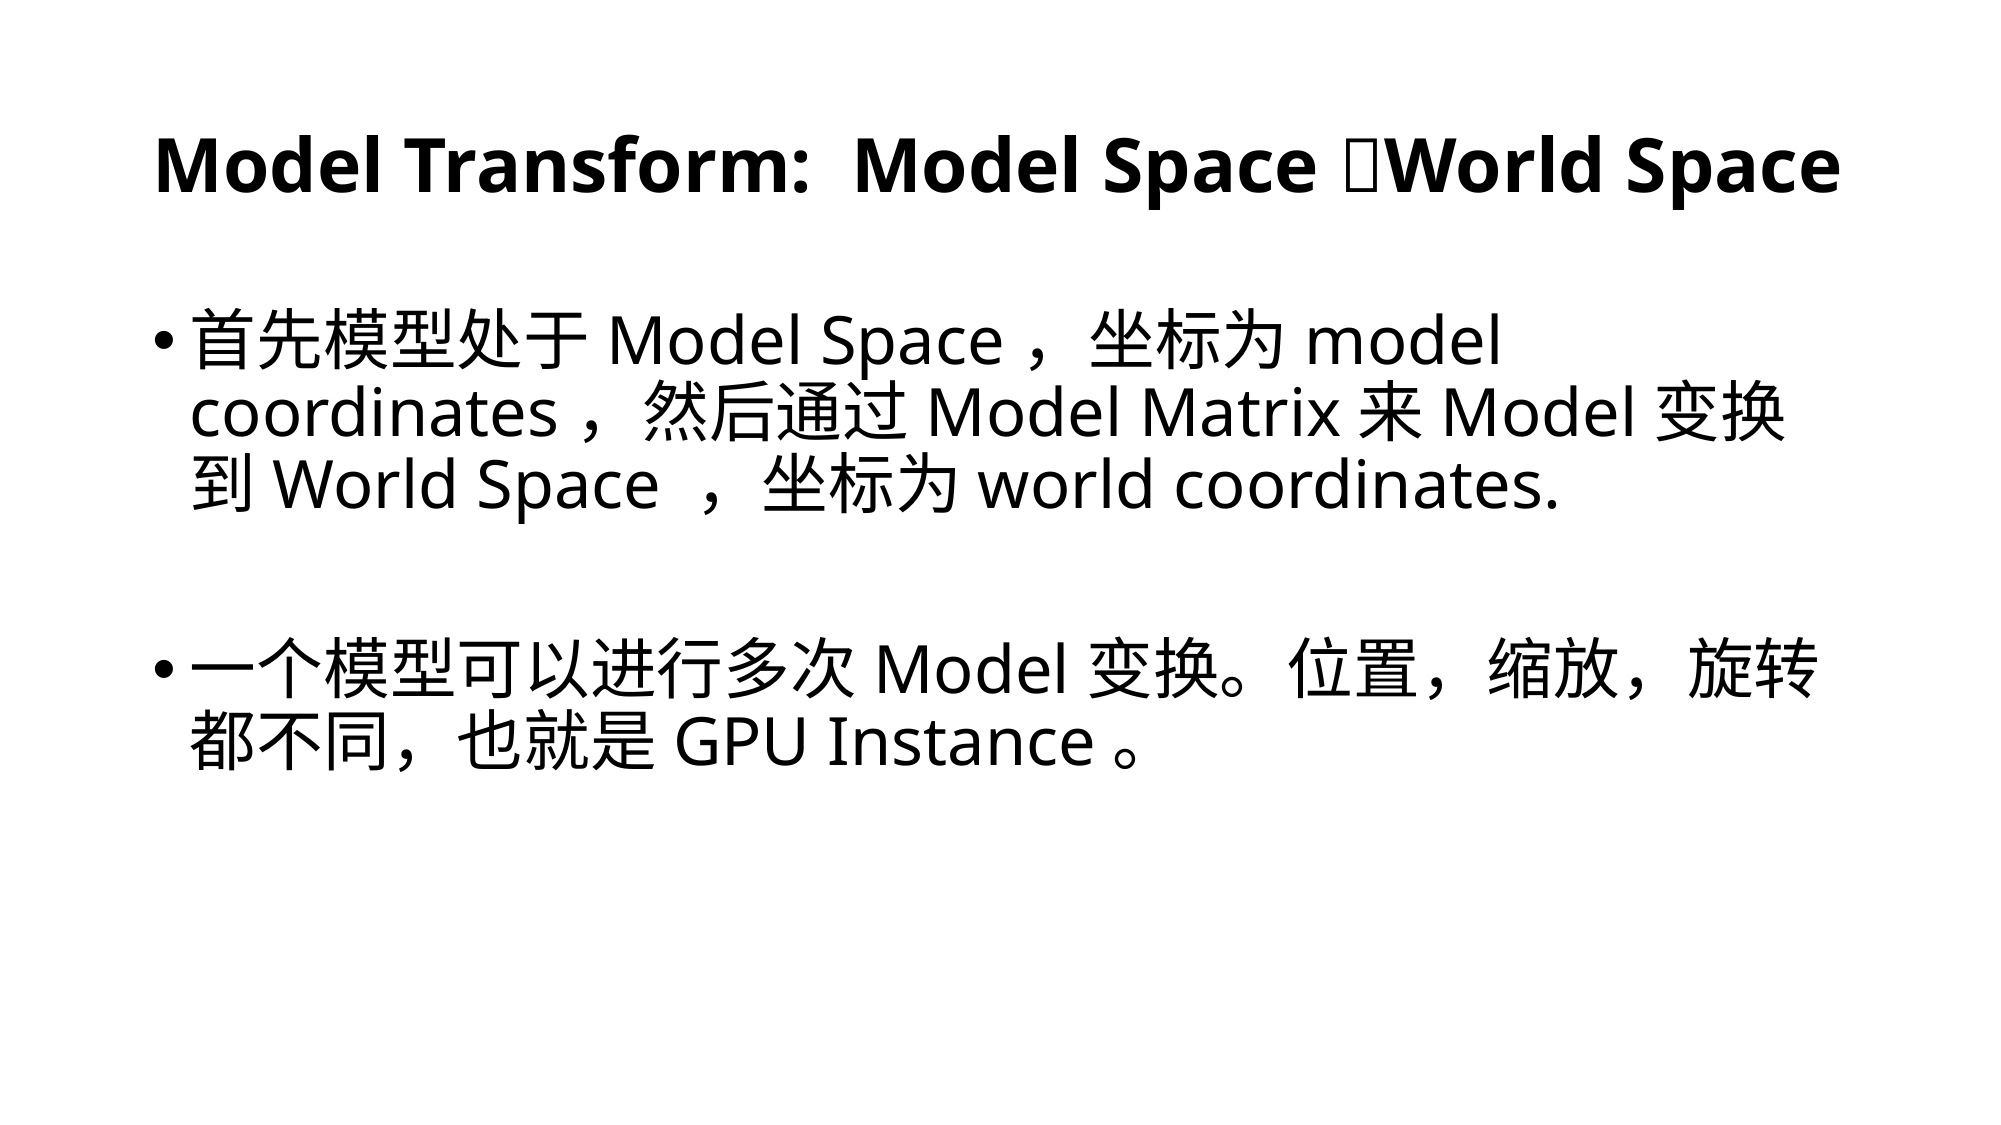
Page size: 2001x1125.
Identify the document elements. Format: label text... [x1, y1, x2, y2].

list 首先模型处于Model Space，坐标为model coordinates，然后通过Model Matrix来Model变换到World Space ，坐标为world coordinates. 一个模型可以进行多次Model变换。位置，缩放，旋转都不同，也就是GPU Instance。 [137, 299, 1863, 1014]
title Model Transform: Model Space World Space [137, 59, 1863, 278]
